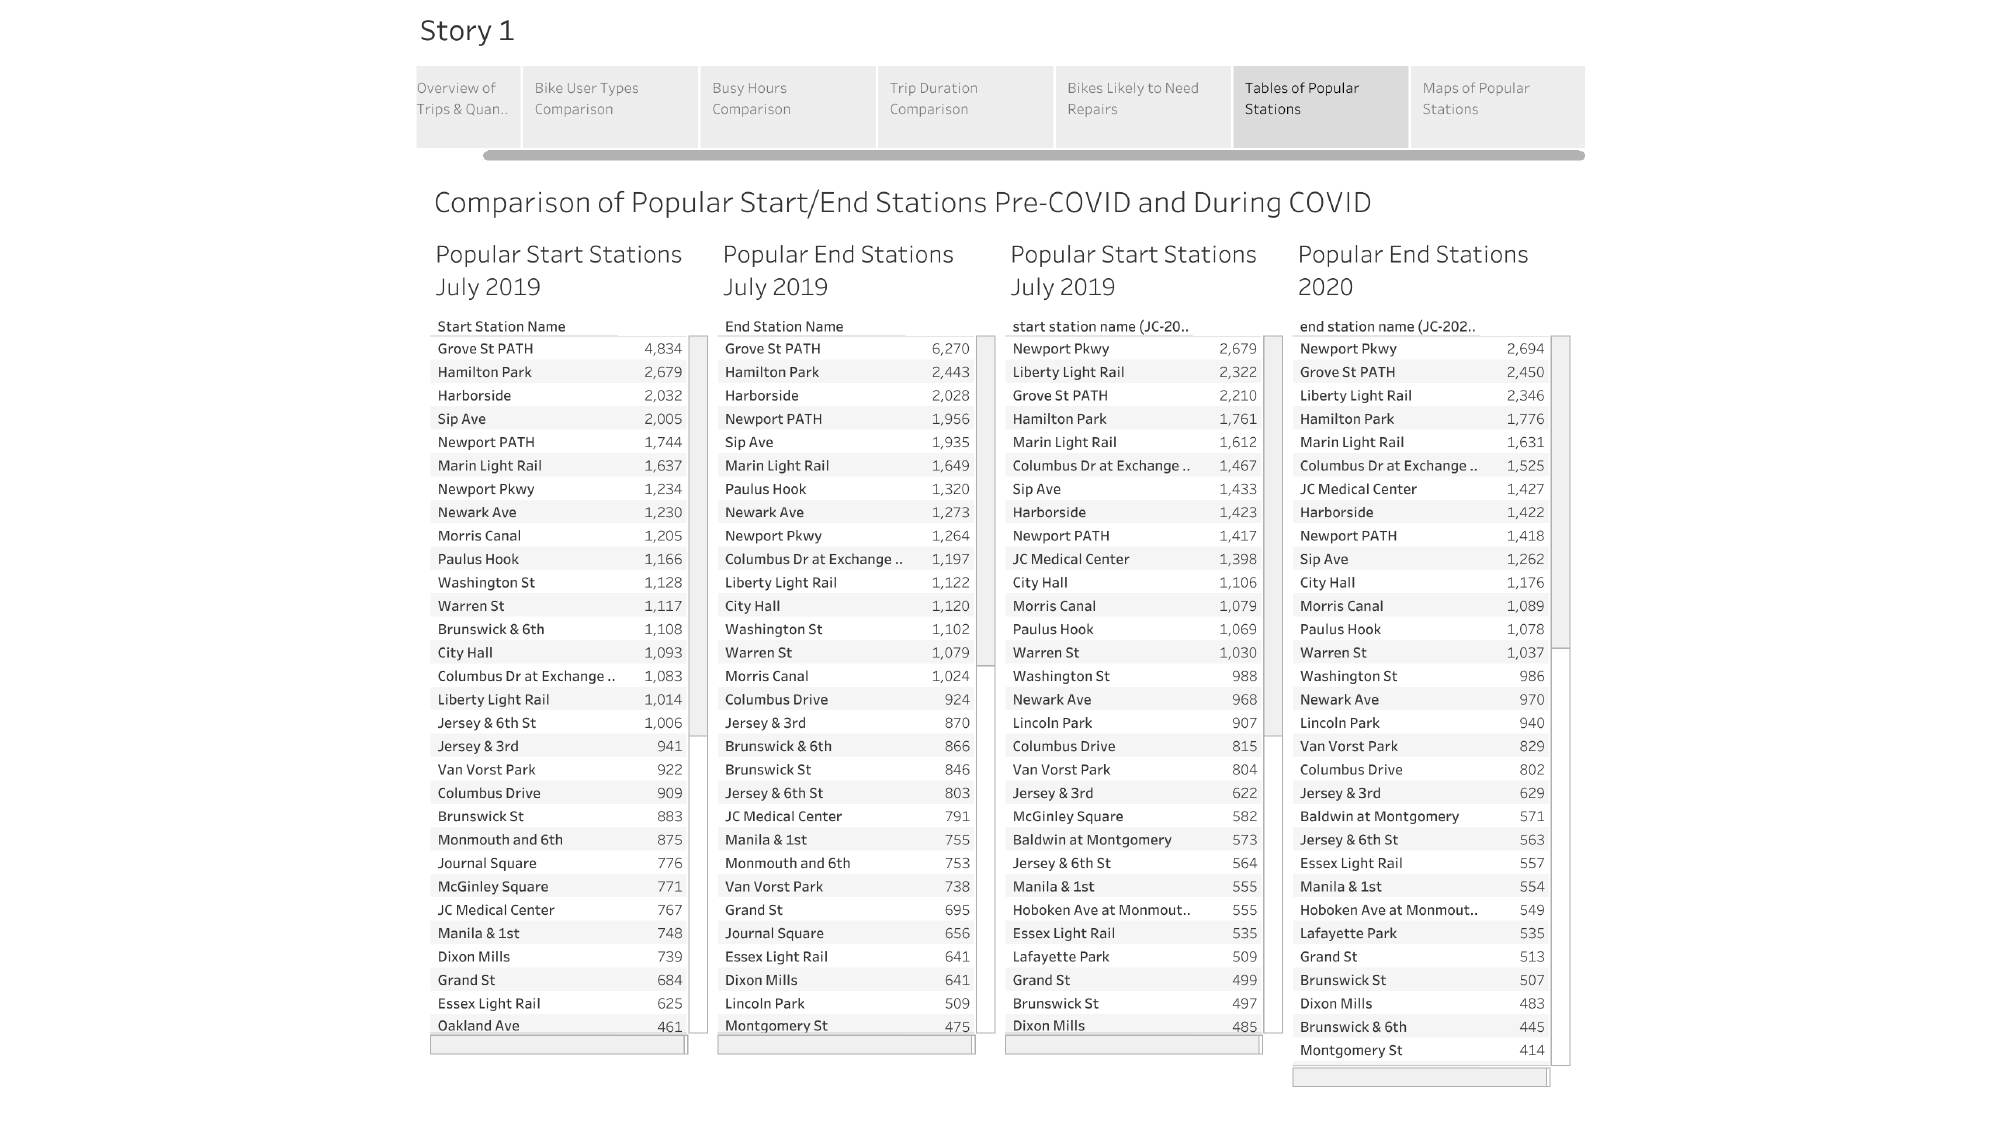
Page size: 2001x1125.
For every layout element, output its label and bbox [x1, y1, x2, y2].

picture [407, 0, 1593, 1125]
